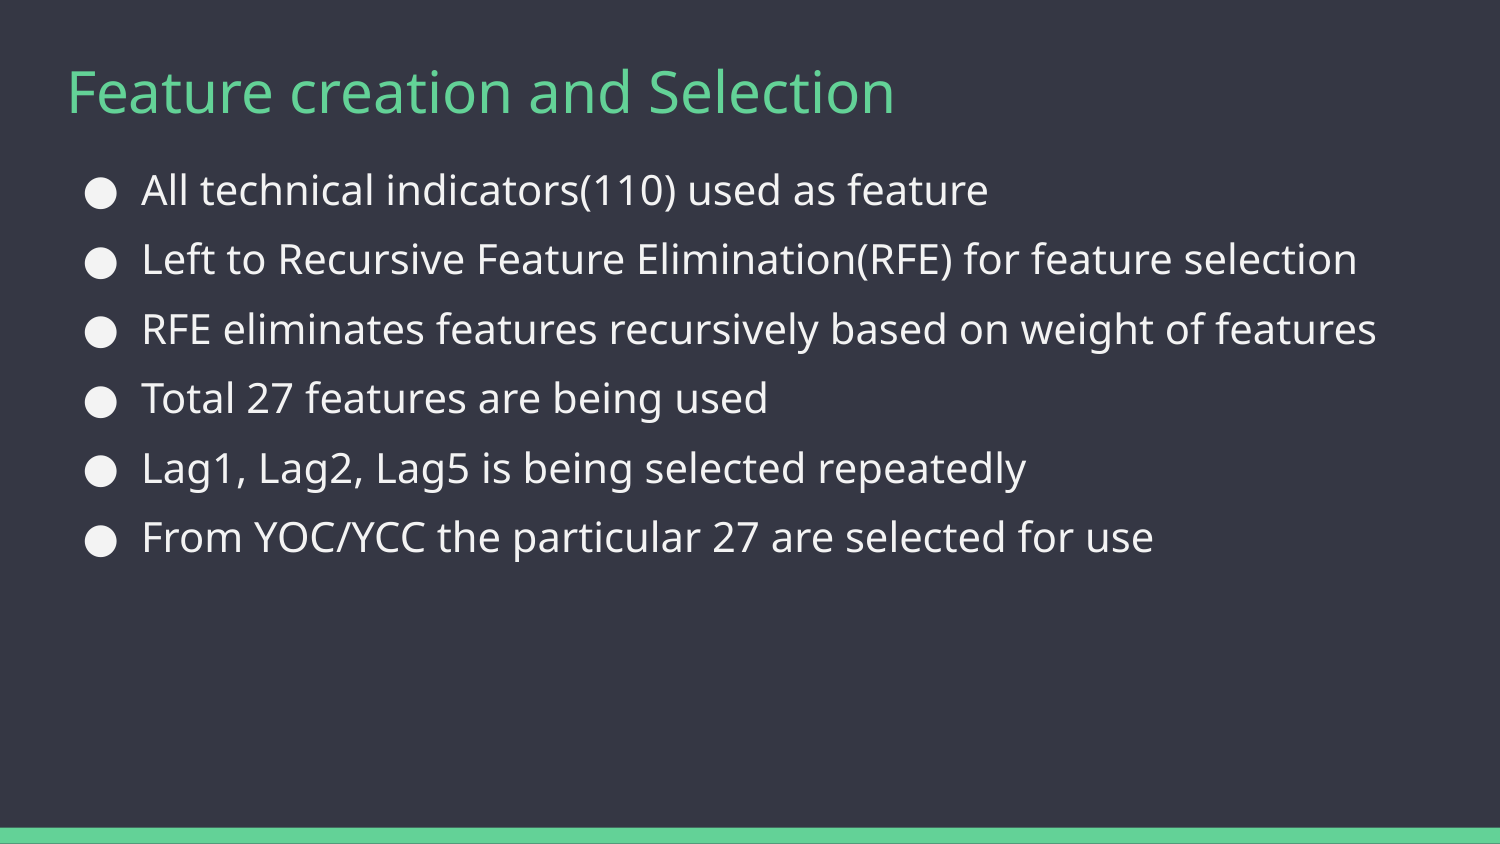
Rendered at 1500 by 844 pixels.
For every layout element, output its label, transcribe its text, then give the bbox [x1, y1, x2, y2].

title Feature creation and Selection [51, 40, 1449, 135]
list All technical indicators(110) used as feature Left to Recursive Feature Elimination(RFE) for feature selection RFE eliminates features recursively based on weight of features Total 27 features are being used Lag1, Lag2, Lag5 is being selected repeatedly From YOC/YCC the particular 27 are selected for use [51, 141, 1449, 703]
